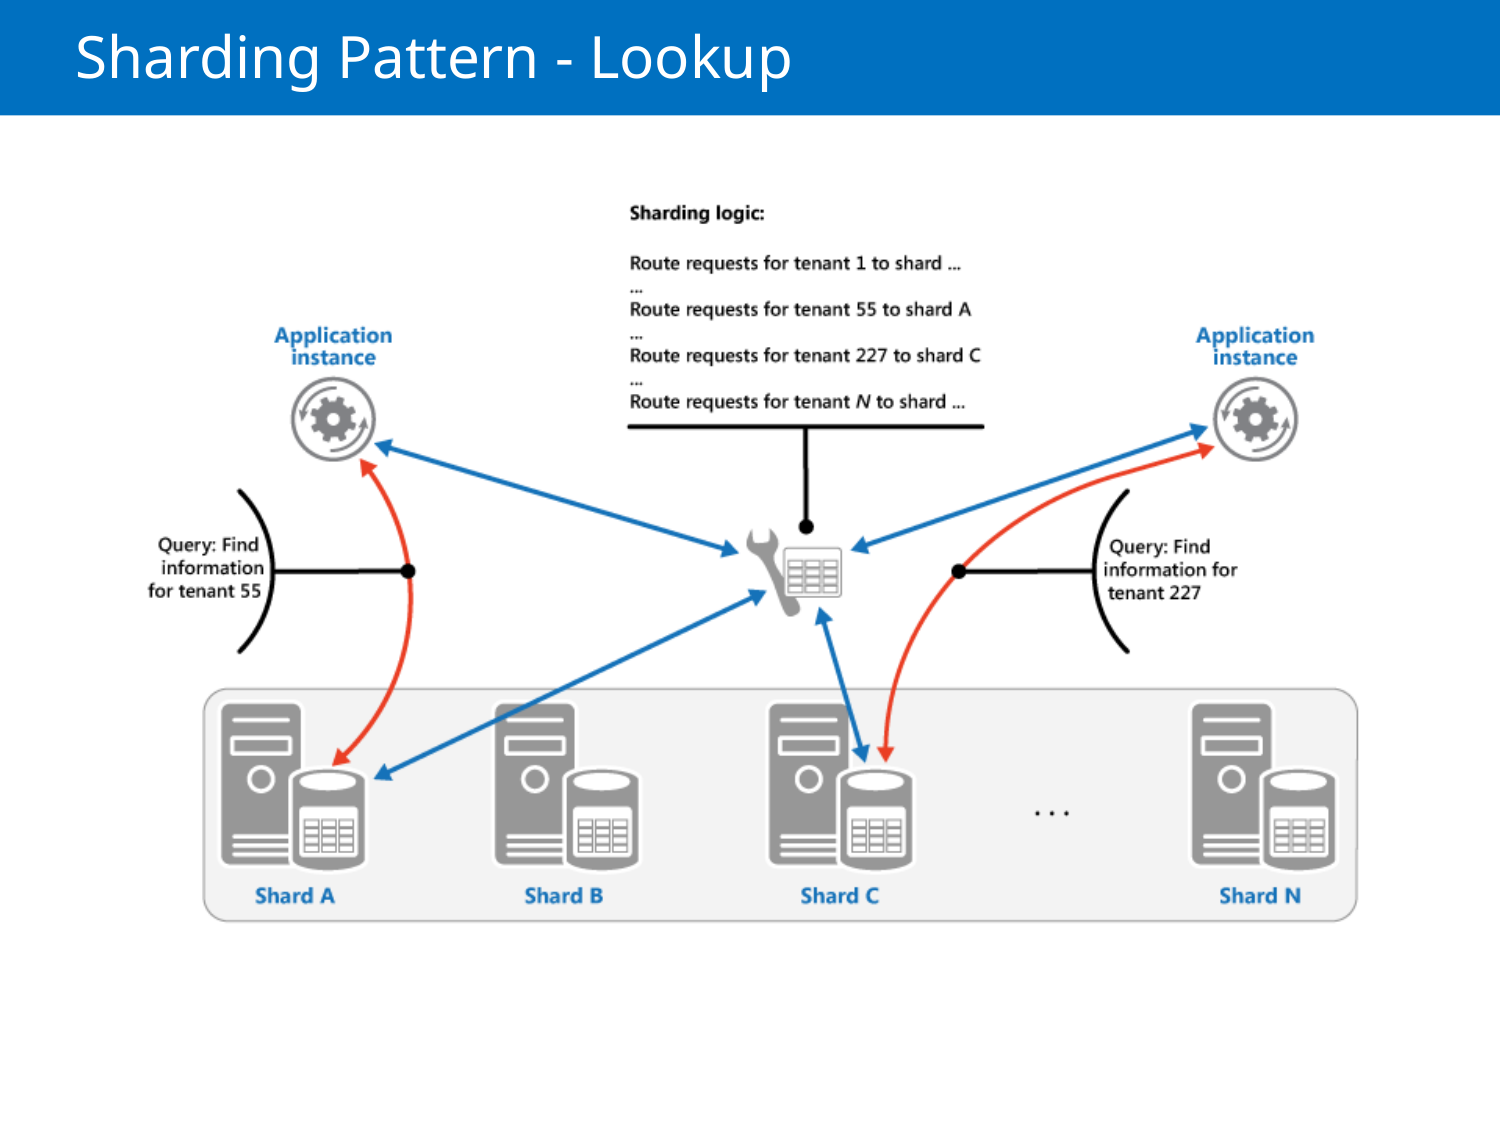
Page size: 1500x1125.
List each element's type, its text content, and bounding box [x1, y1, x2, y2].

title Sharding Pattern - Lookup [75, 0, 1351, 122]
picture [140, 199, 1360, 926]
